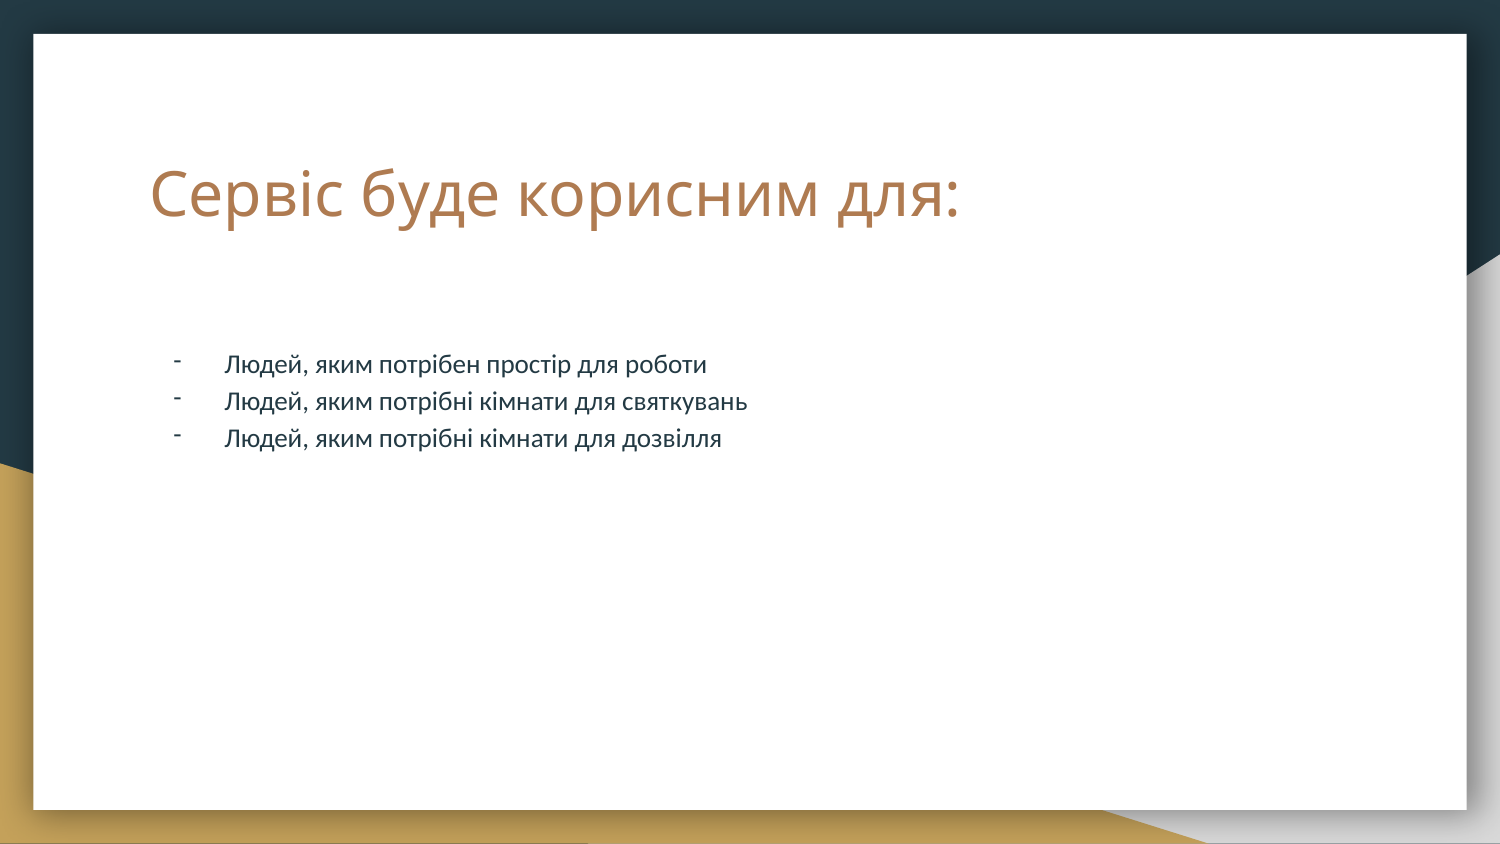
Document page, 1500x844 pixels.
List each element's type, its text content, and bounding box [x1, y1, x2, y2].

title Сервіс буде корисним для: [134, 138, 1366, 296]
list Людей, яким потрібен простір для роботи Людей, яким потрібні кімнати для святкувань Людей, яким потрібні кімнати для дозвілля [134, 326, 1366, 729]
